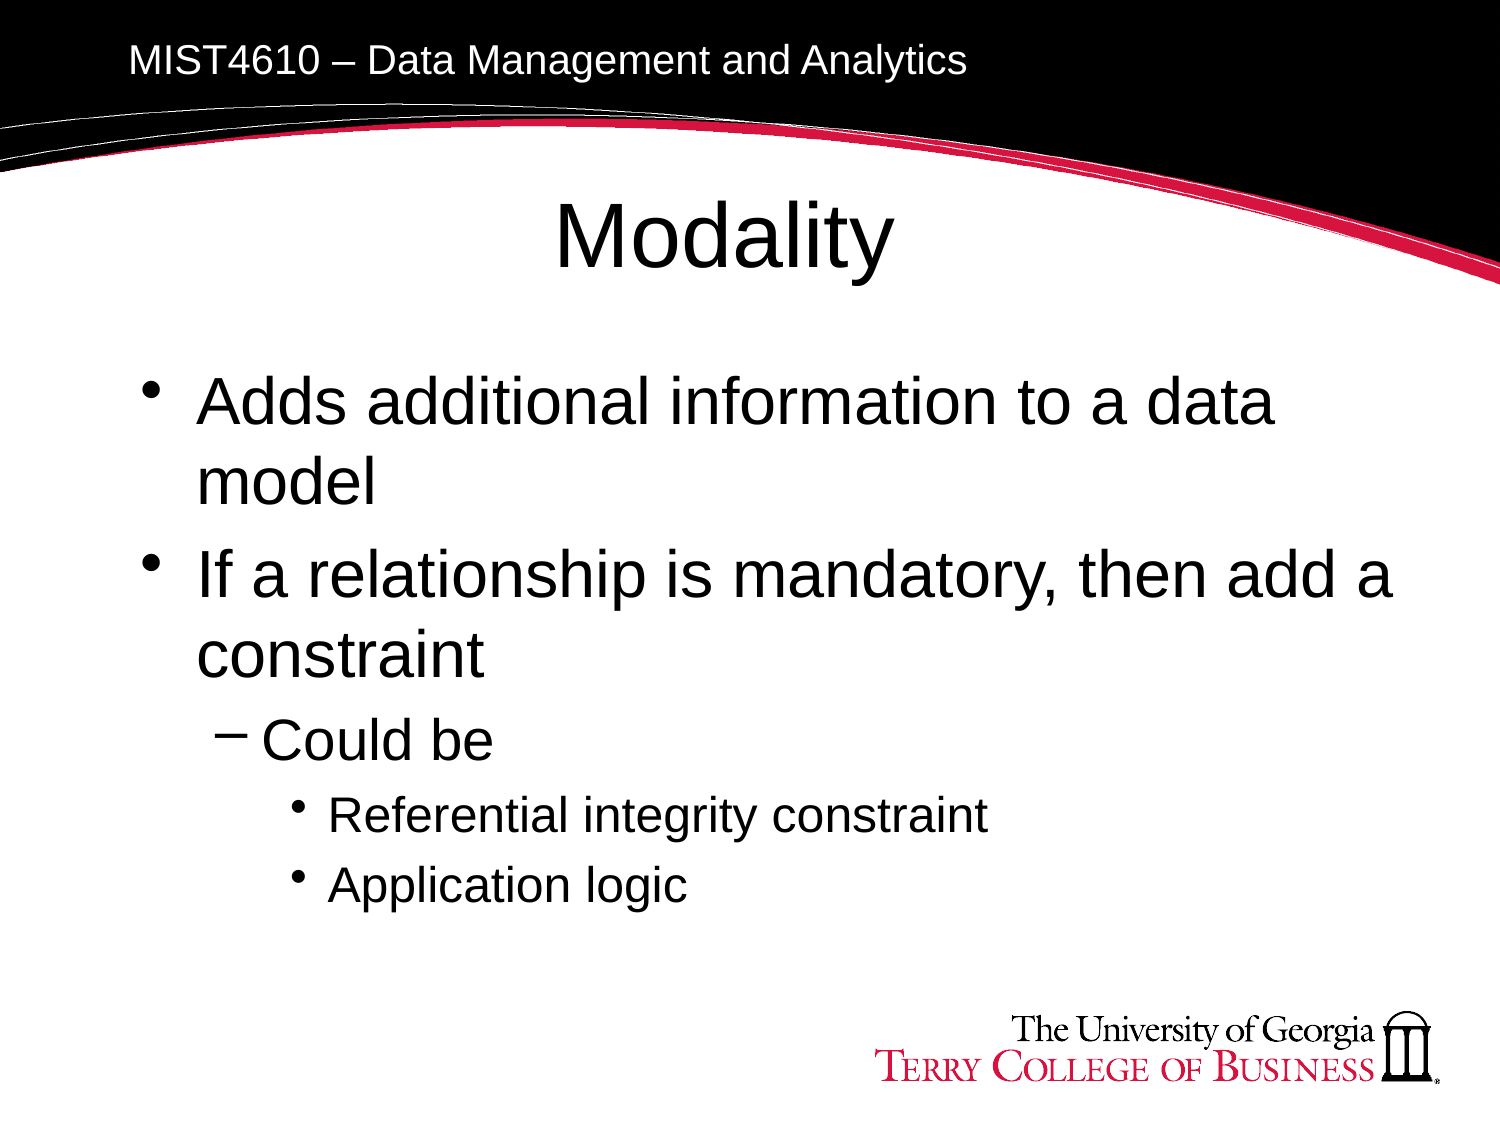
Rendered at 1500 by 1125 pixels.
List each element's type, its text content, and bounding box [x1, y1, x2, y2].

picture [875, 1011, 1440, 1084]
picture [0, 0, 1500, 286]
list Adds additional information to a data model If a relationship is mandatory, then add a constraint Could be Referential integrity constraint Application logic [125, 350, 1449, 965]
title Modality [62, 162, 1388, 300]
